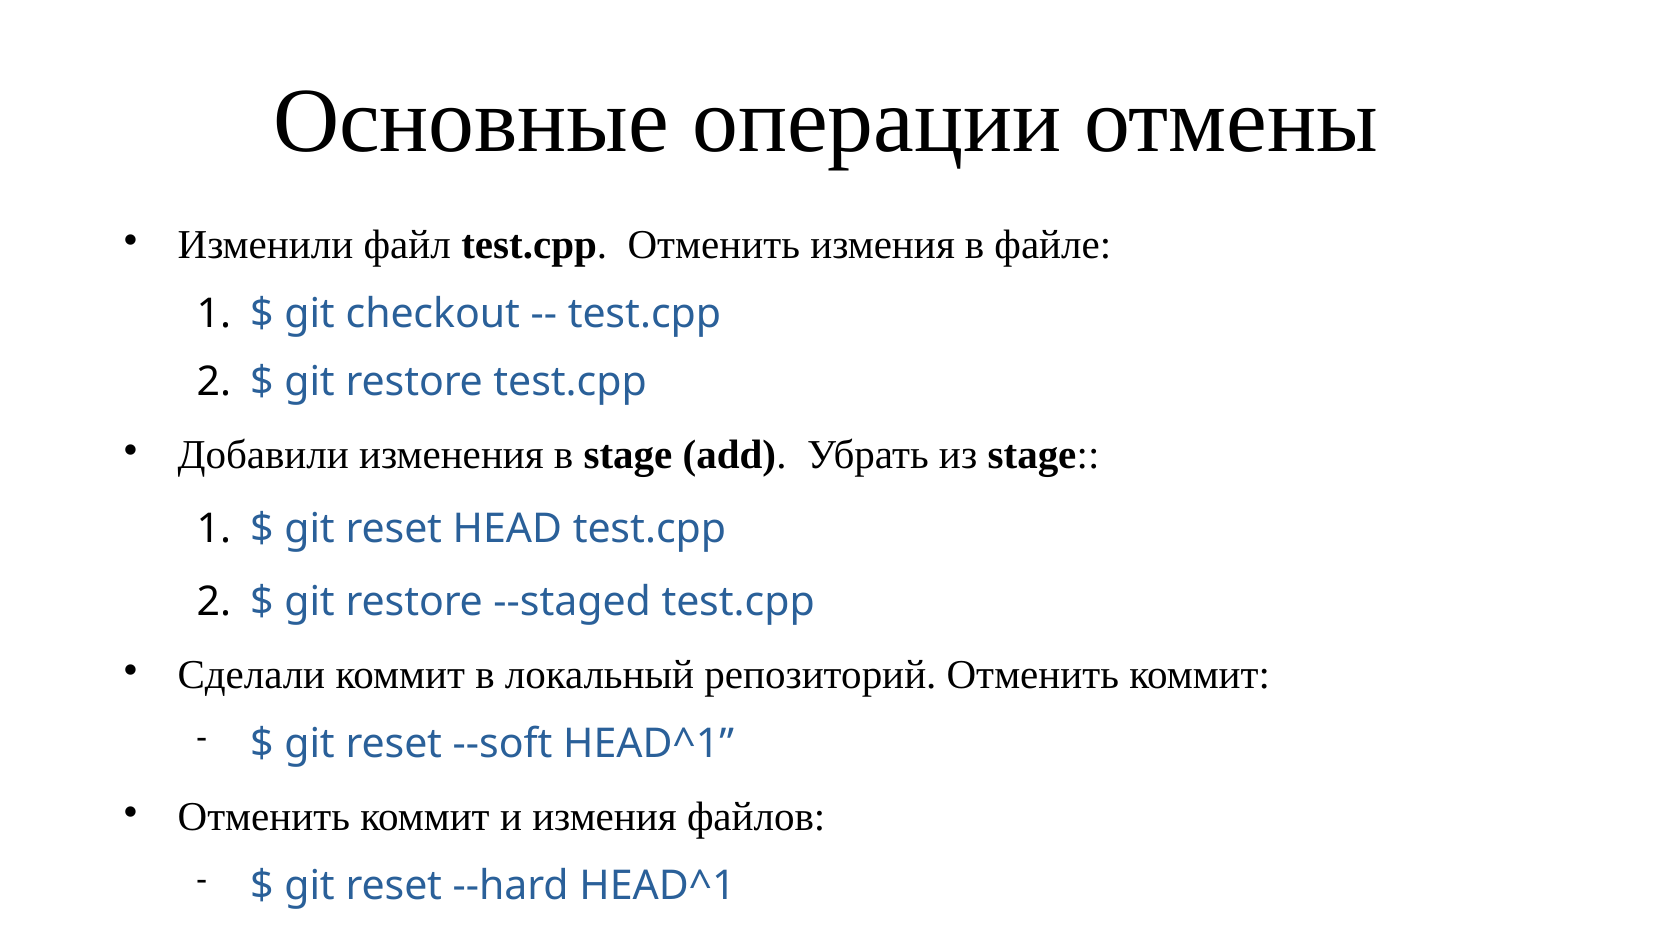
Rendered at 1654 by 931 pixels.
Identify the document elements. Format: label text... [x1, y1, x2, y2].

text_box Основные операции отмены [82, 37, 1570, 192]
text_box Изменили файл test.cpp. Отменить измения в файле: $ git checkout -- test.cpp $ git restore test.cpp Добавили изменения в stage (add). Убрать из stage:: $ git reset HEAD test.cpp $ git restore --staged test.cpp Сделали коммит в локальный репозиторий. Отменить коммит: $ git reset --soft HEAD^1” Отменить коммит и измения файлов: $ git reset --hard HEAD^1 [105, 217, 1593, 915]
